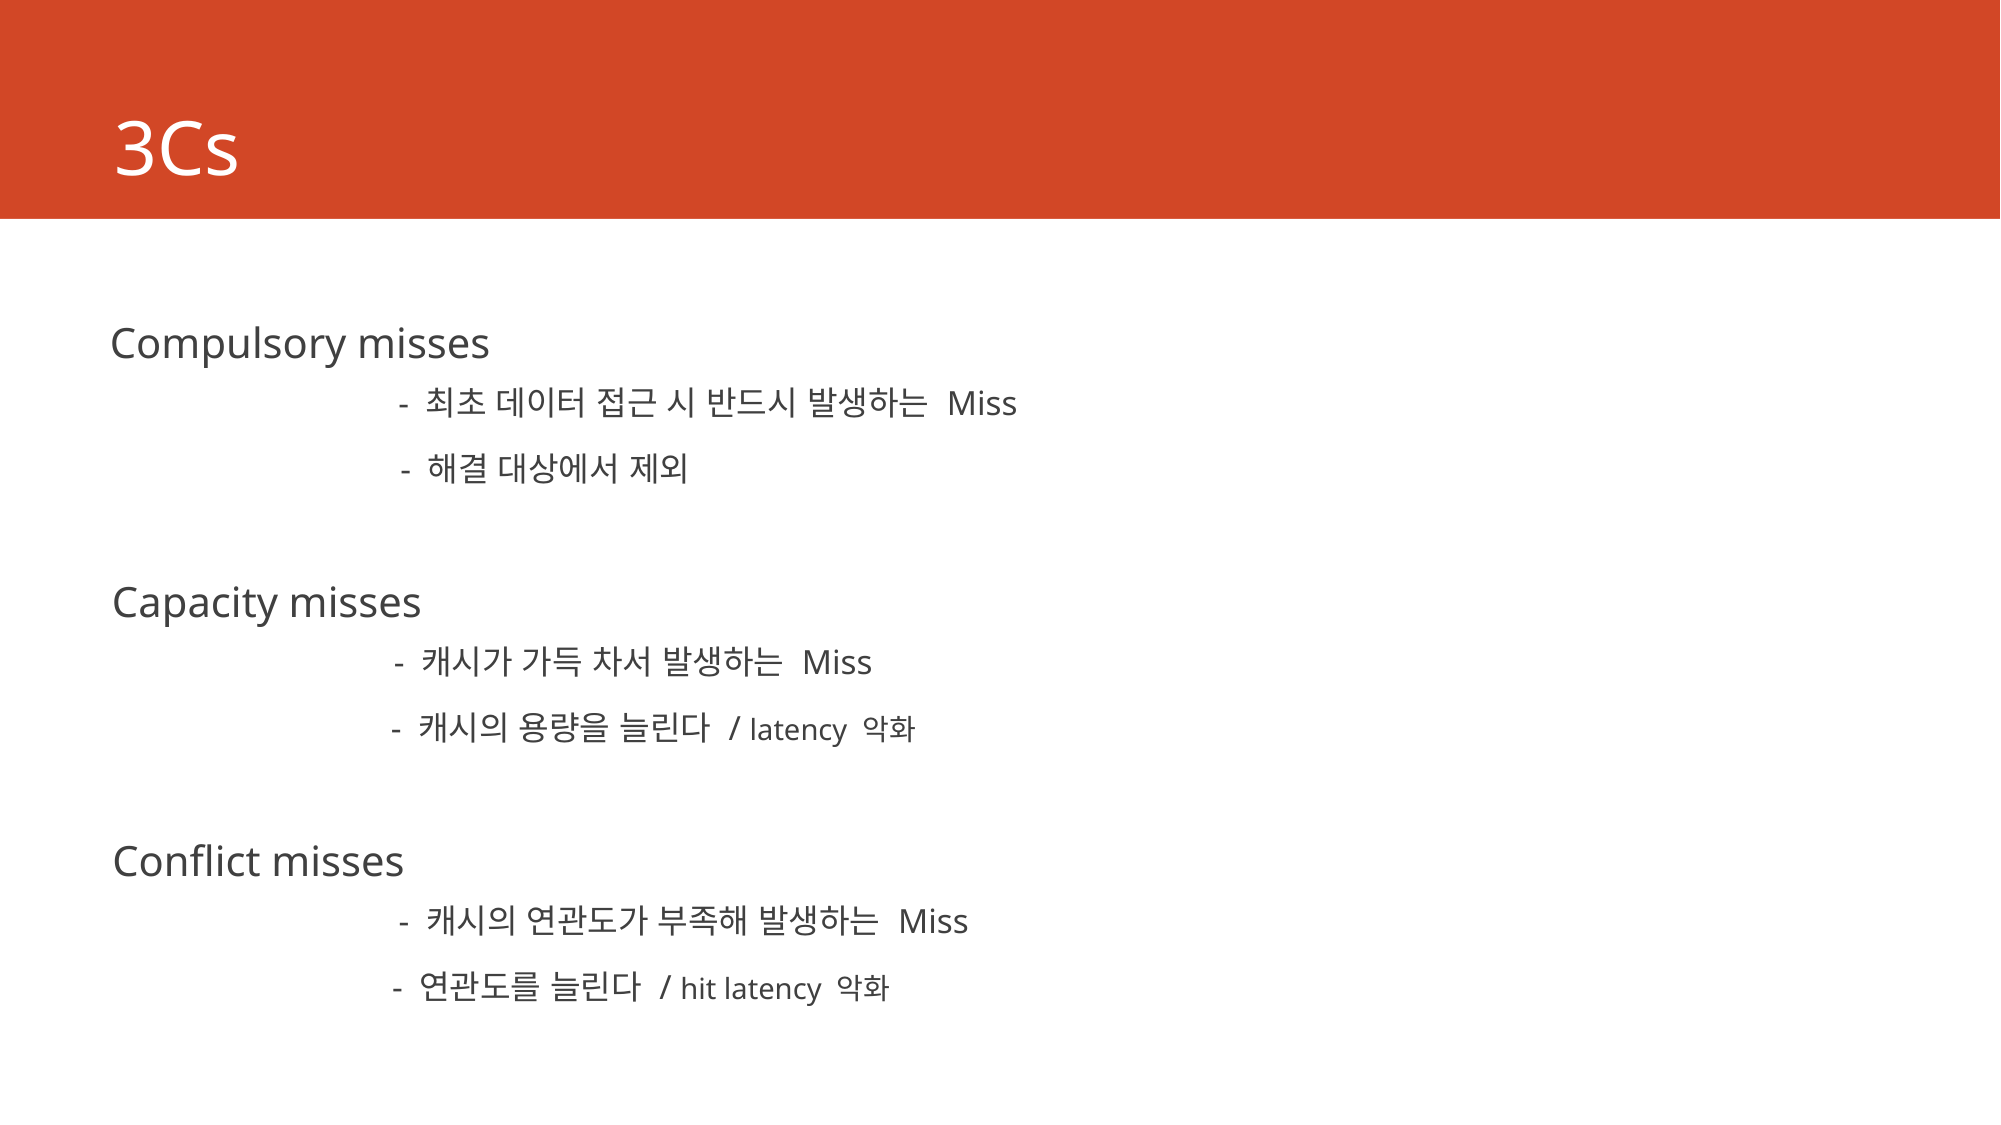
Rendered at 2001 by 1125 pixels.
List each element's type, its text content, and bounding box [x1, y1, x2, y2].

text_box - 캐시의 용량을 늘린다 / latency 악화 [376, 699, 931, 755]
title 3Cs [99, 0, 1863, 199]
text_box - 최초 데이터 접근 시 반드시 발생하는 Miss [383, 374, 1033, 430]
text_box Compulsory misses [94, 309, 506, 374]
text_box - 해결 대상에서 제외 [385, 440, 706, 496]
text_box Conflict misses [97, 827, 420, 892]
text_box Capacity misses [97, 568, 437, 633]
text_box - 캐시의 연관도가 부족해 발생하는 Miss [383, 892, 984, 948]
text_box - 캐시가 가득 차서 발생하는 Miss [379, 633, 888, 689]
text_box - 연관도를 늘린다 / hit latency 악화 [377, 958, 906, 1014]
